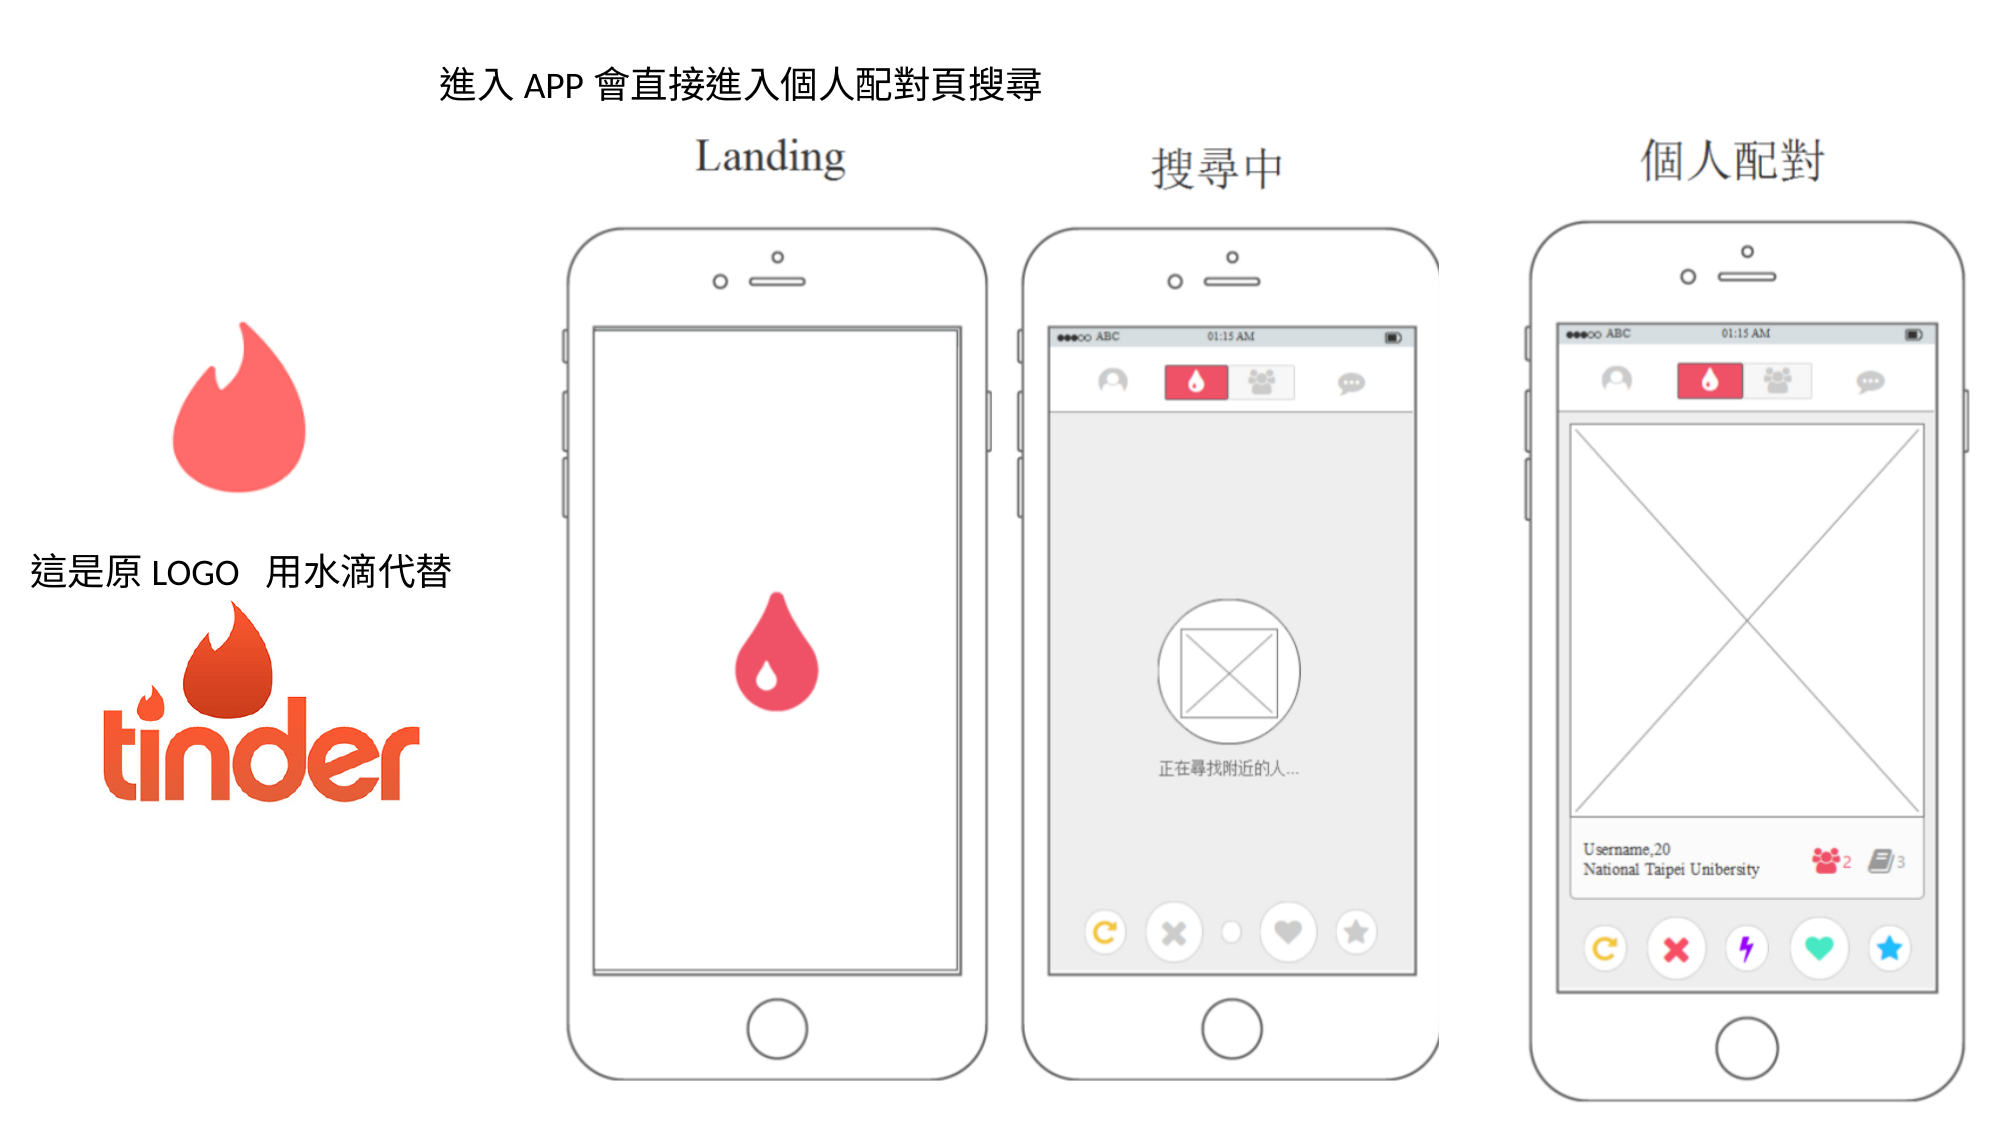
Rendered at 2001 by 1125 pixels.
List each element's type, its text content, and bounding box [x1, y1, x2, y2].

picture [68, 600, 452, 836]
picture [523, 86, 1977, 1125]
text_box 這是原LOGO 用水滴代替 [15, 540, 469, 600]
text_box 進入APP會直接進入個人配對頁搜尋 [425, 53, 1058, 114]
picture [131, 256, 329, 525]
